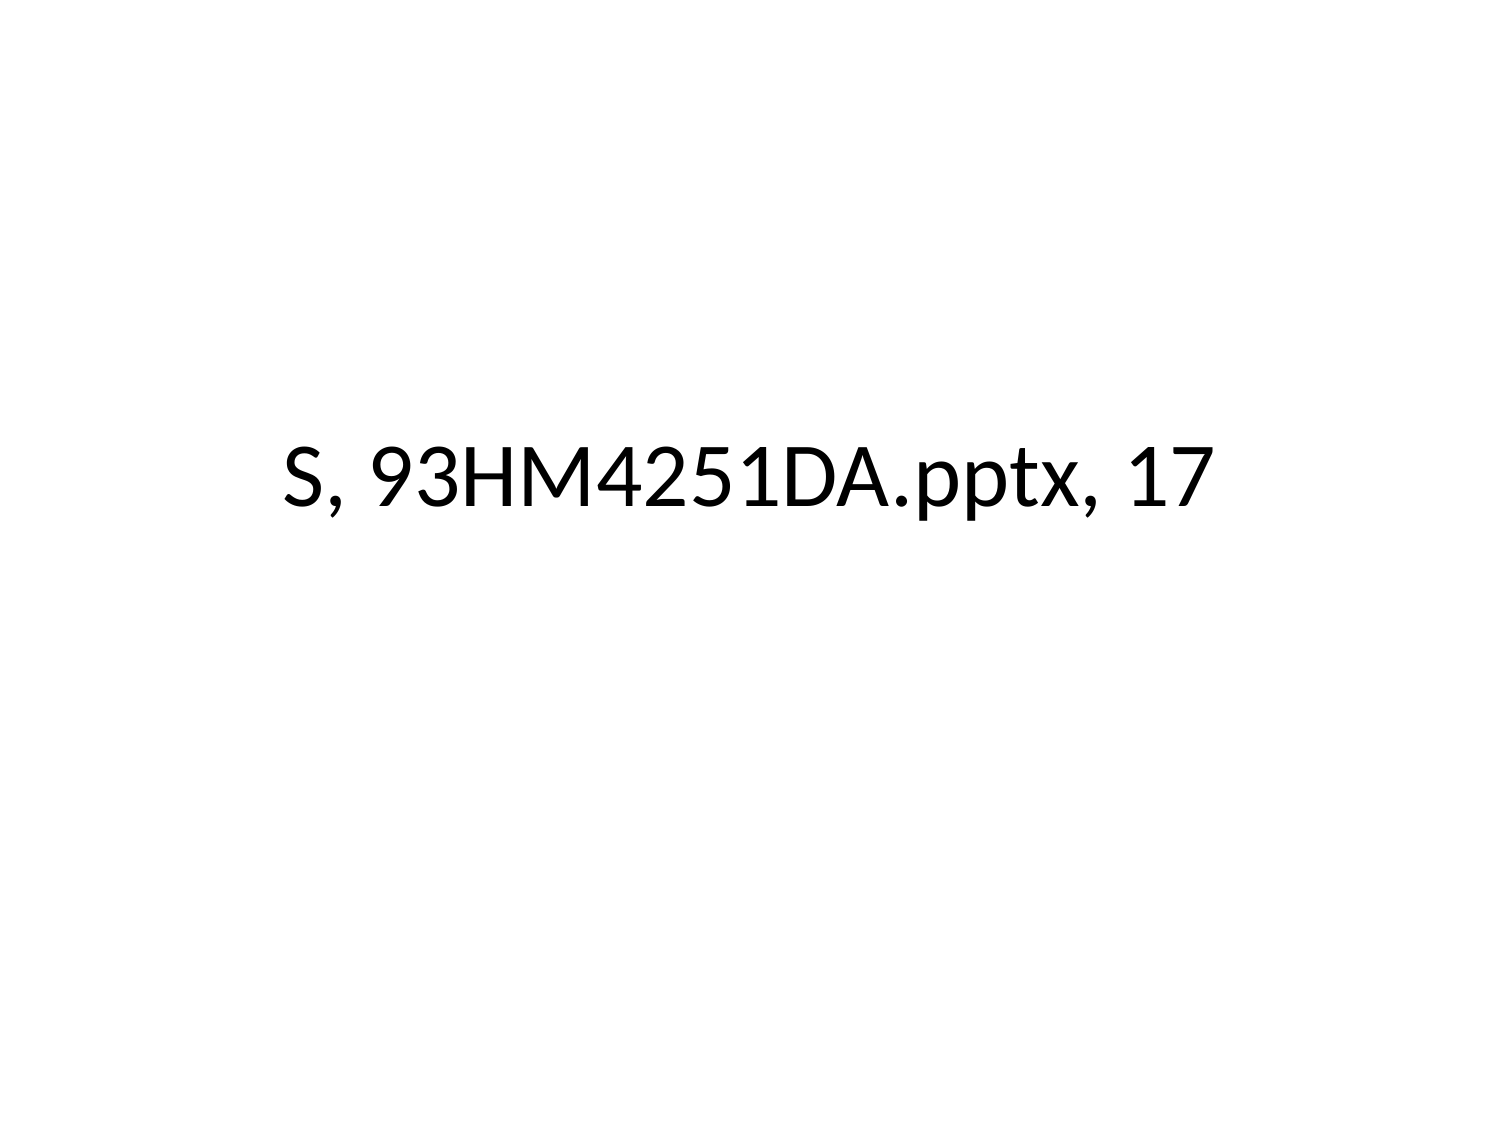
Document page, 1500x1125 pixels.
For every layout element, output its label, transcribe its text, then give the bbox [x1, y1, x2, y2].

title S, 93HM4251DA.pptx, 17 [112, 349, 1388, 591]
